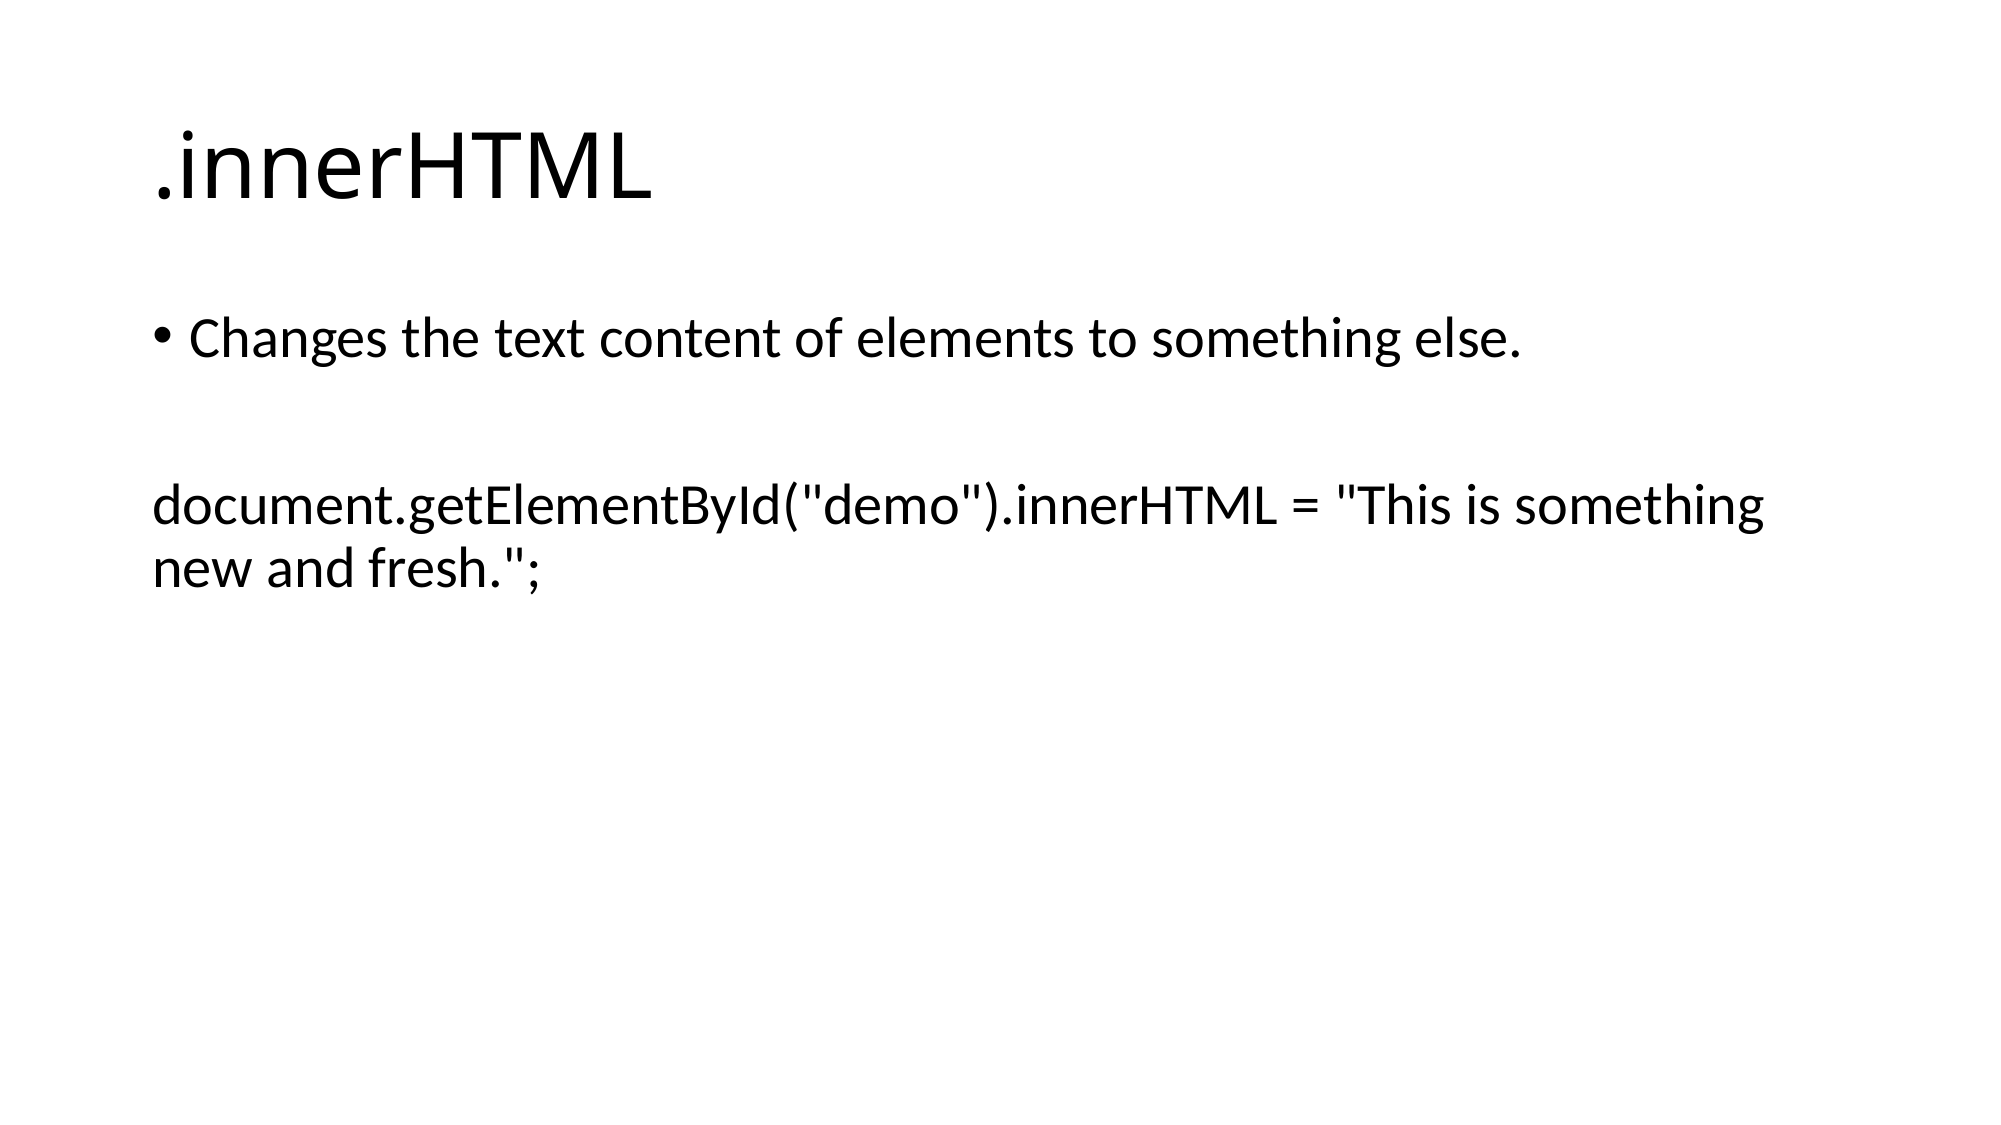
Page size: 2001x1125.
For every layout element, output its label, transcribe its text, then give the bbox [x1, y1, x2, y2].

list Changes the text content of elements to something else. document.getElementById("demo").innerHTML = "This is something new and fresh."; [137, 299, 1863, 1014]
title .innerHTML [137, 59, 1863, 278]
